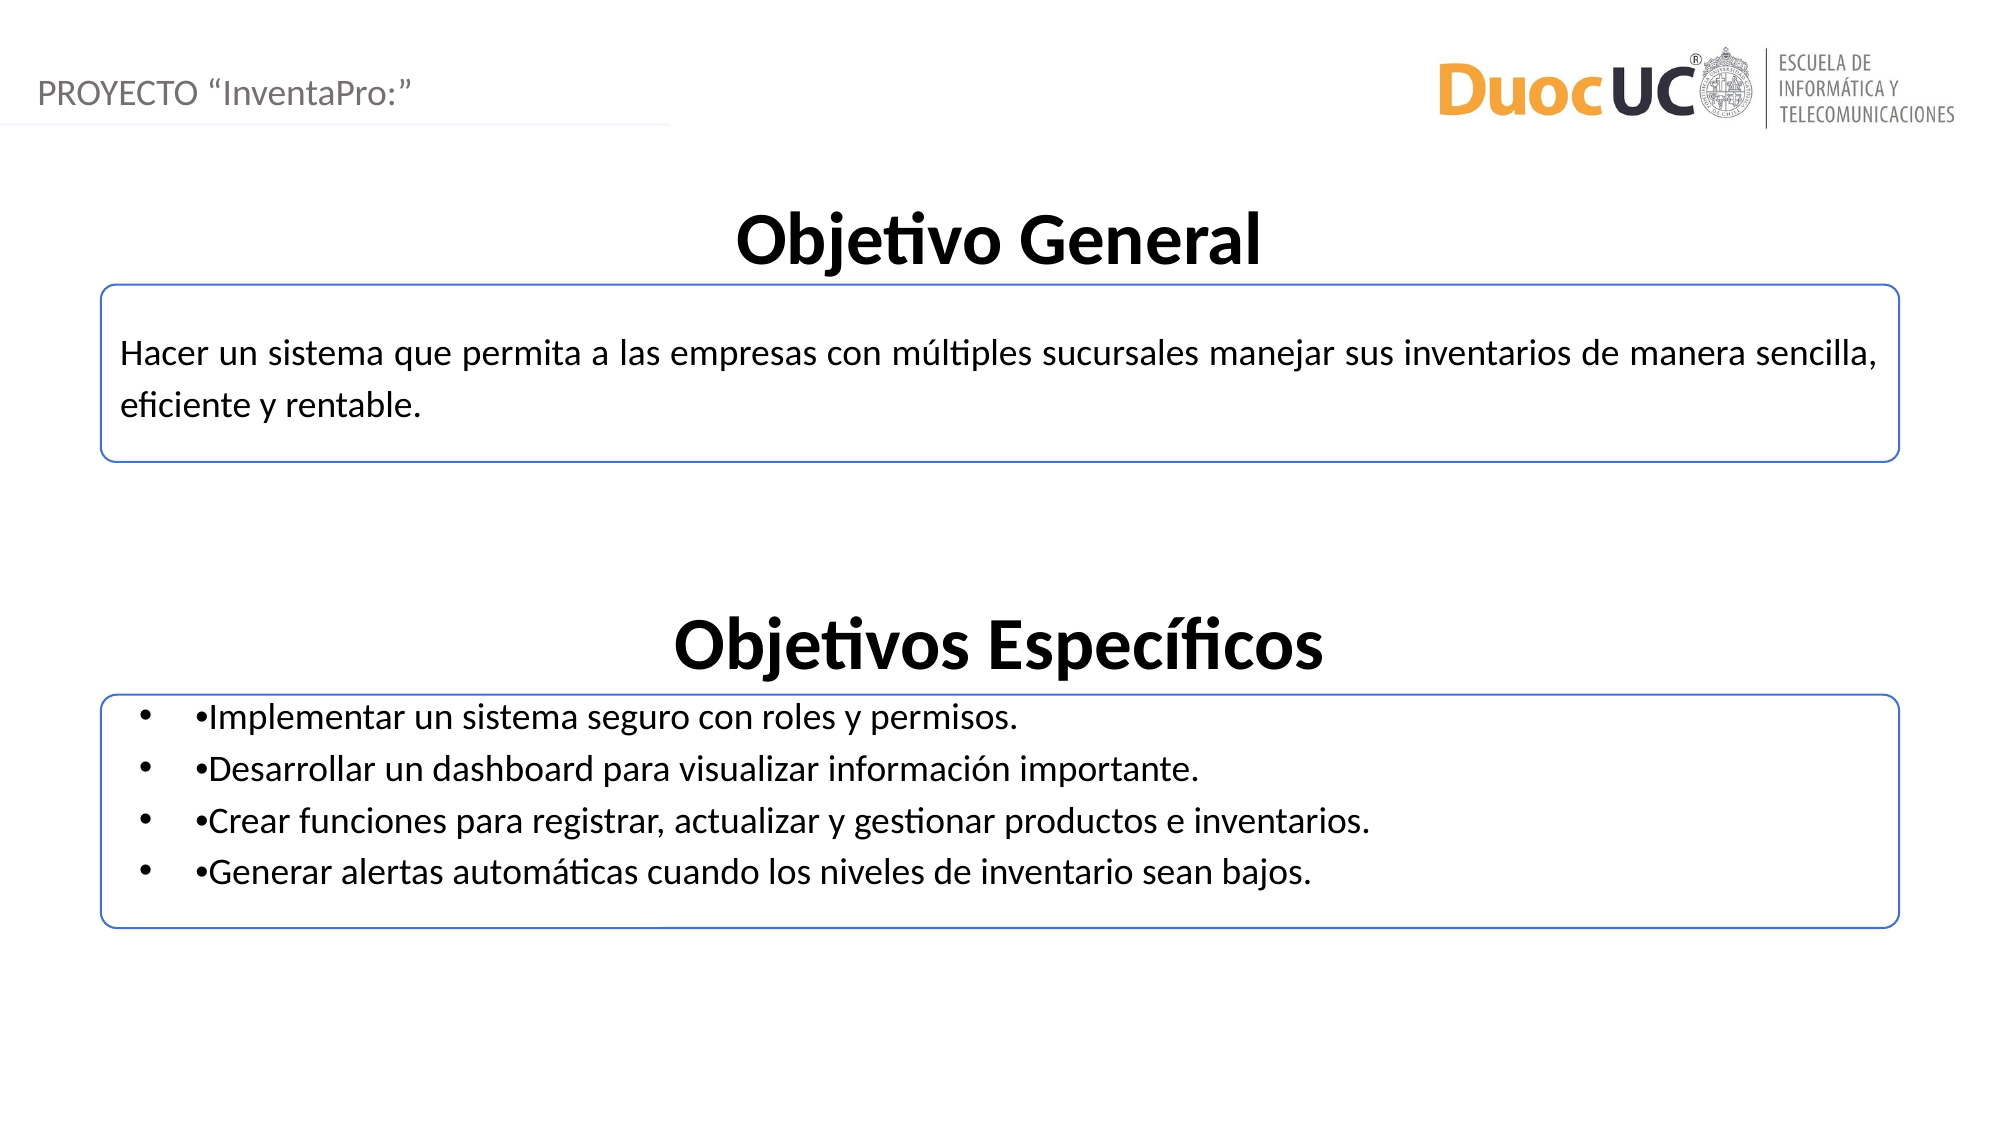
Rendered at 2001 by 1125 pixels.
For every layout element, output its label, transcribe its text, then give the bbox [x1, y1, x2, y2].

text_box Objetivo General [0, 182, 2000, 288]
text_box PROYECTO “InventaPro:” [22, 60, 616, 121]
text_box Objetivos Específicos [0, 587, 2000, 693]
text_box Hacer un sistema que permita a las empresas con múltiples sucursales manejar sus inventarios de manera sencilla, eficiente y rentable. [100, 284, 1900, 462]
text_box •Implementar un sistema seguro con roles y permisos. •Desarrollar un dashboard para visualizar información importante. •Crear funciones para registrar, actualizar y gestionar productos e inventarios. •Generar alertas automáticas cuando los niveles de inventario sean bajos. [100, 694, 1900, 929]
picture [1438, 33, 1955, 164]
